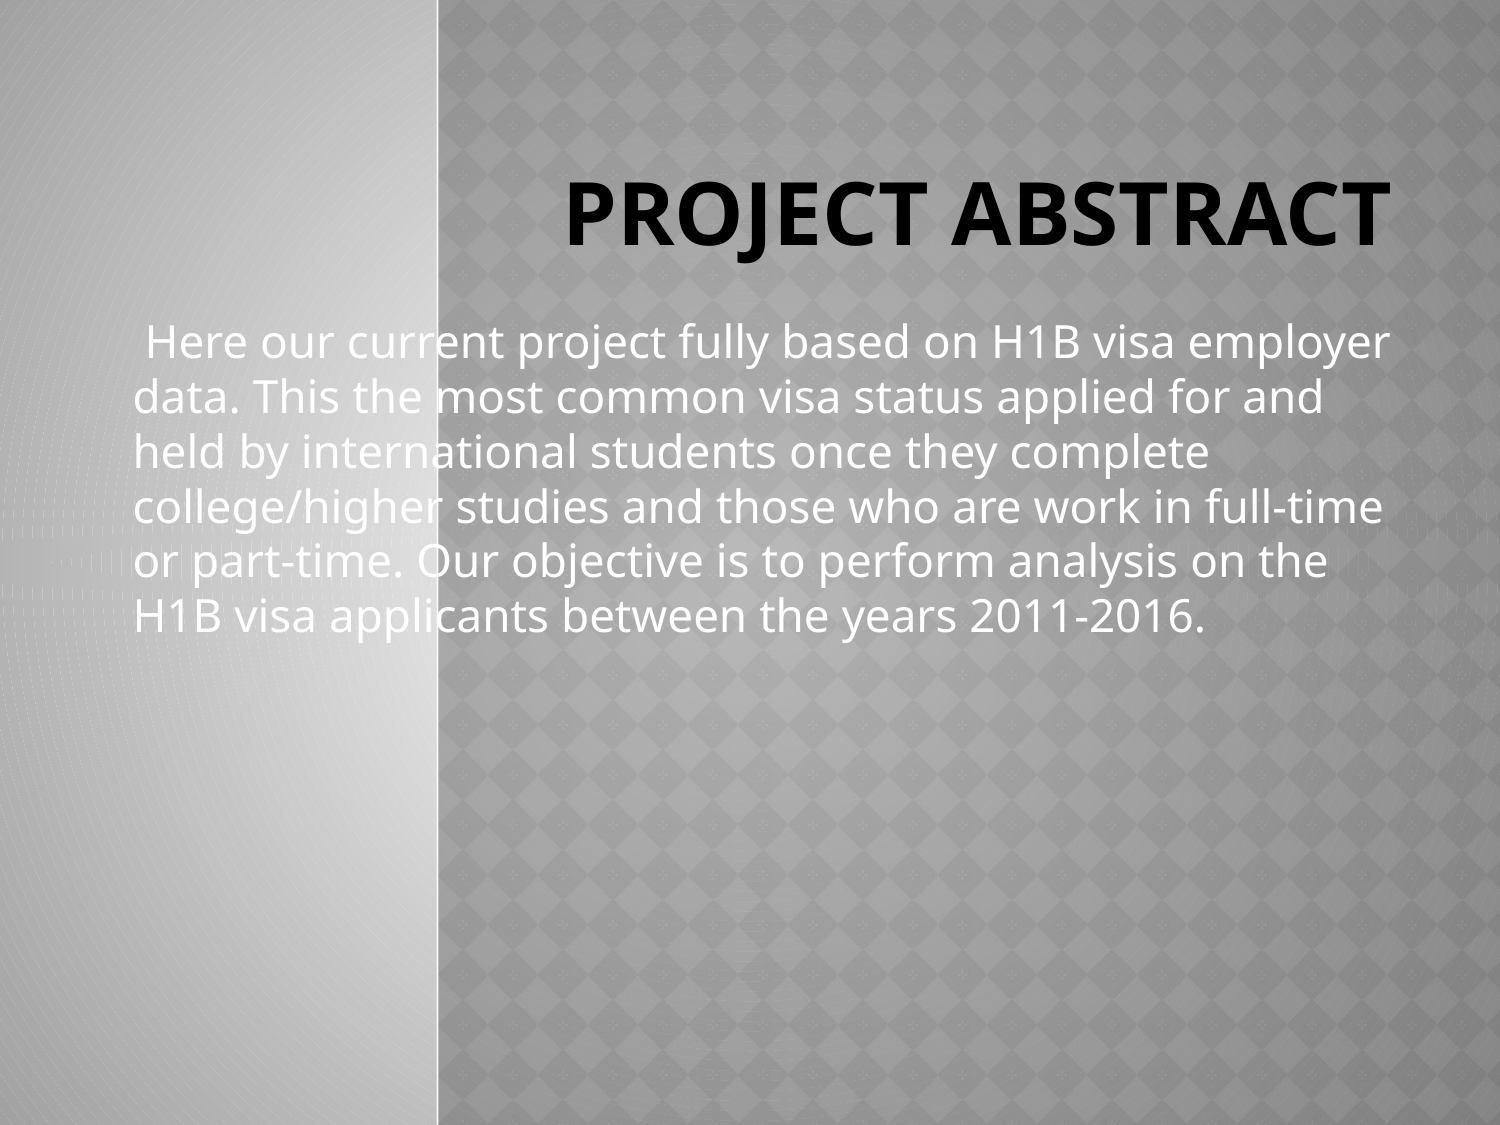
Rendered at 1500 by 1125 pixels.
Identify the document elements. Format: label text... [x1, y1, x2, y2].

title PROJECT ABSTRACT [125, 62, 1400, 263]
subtitle Here our current project fully based on H1B visa employer data. This the most common visa status applied for and held by international students once they complete college/higher studies and those who are work in full-time or part-time. Our objective is to perform analysis on the H1B visa applicants between the years 2011-2016. [125, 312, 1438, 900]
